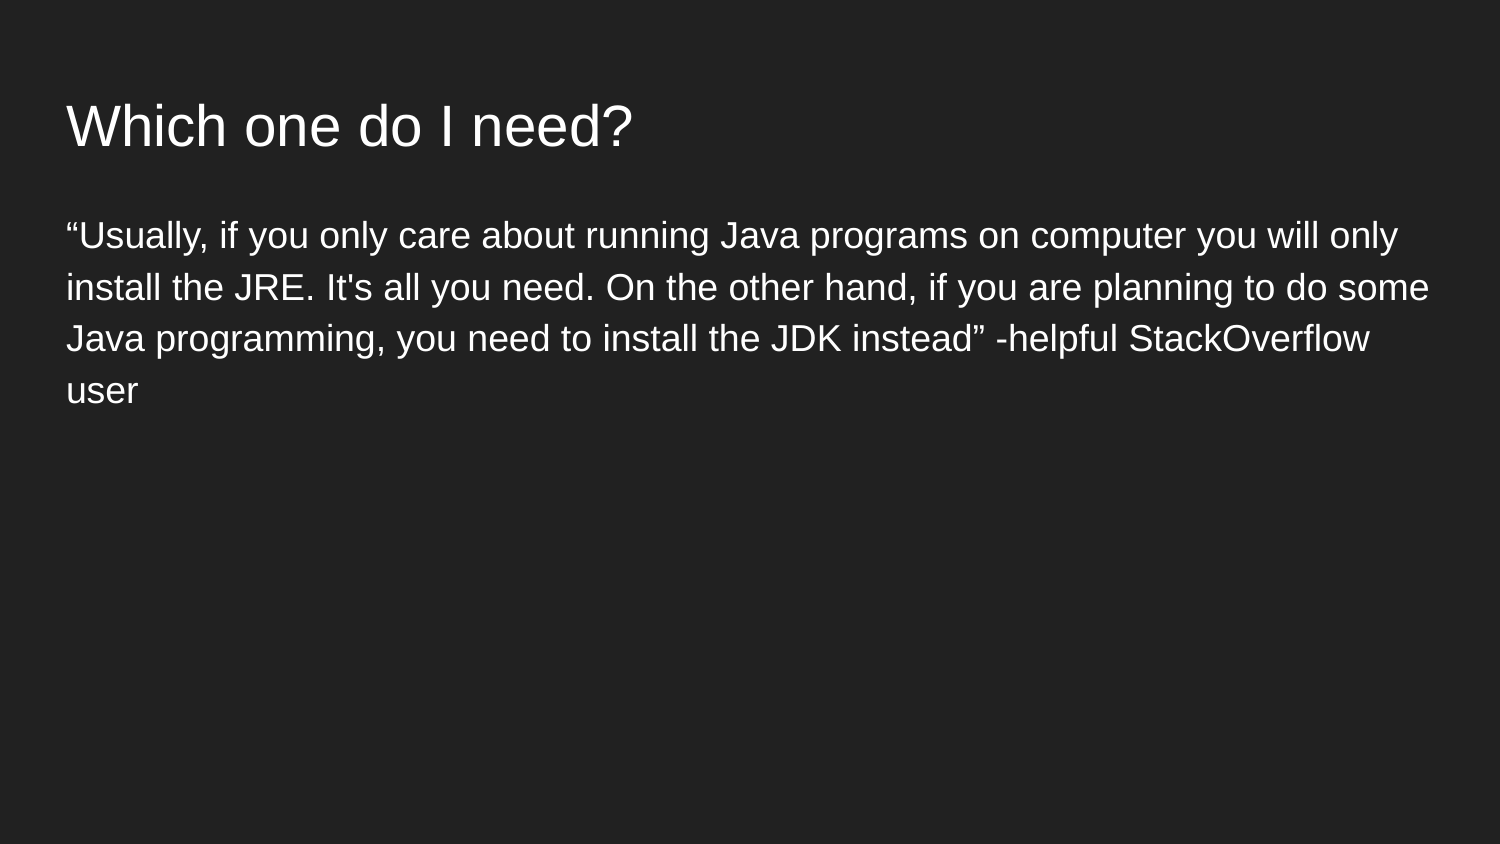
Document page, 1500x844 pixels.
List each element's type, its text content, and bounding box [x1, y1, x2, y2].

title Which one do I need? [51, 72, 1449, 167]
list “Usually, if you only care about running Java programs on computer you will only install the JRE. It's all you need. On the other hand, if you are planning to do some Java programming, you need to install the JDK instead” -helpful StackOverflow user [51, 189, 1449, 750]
